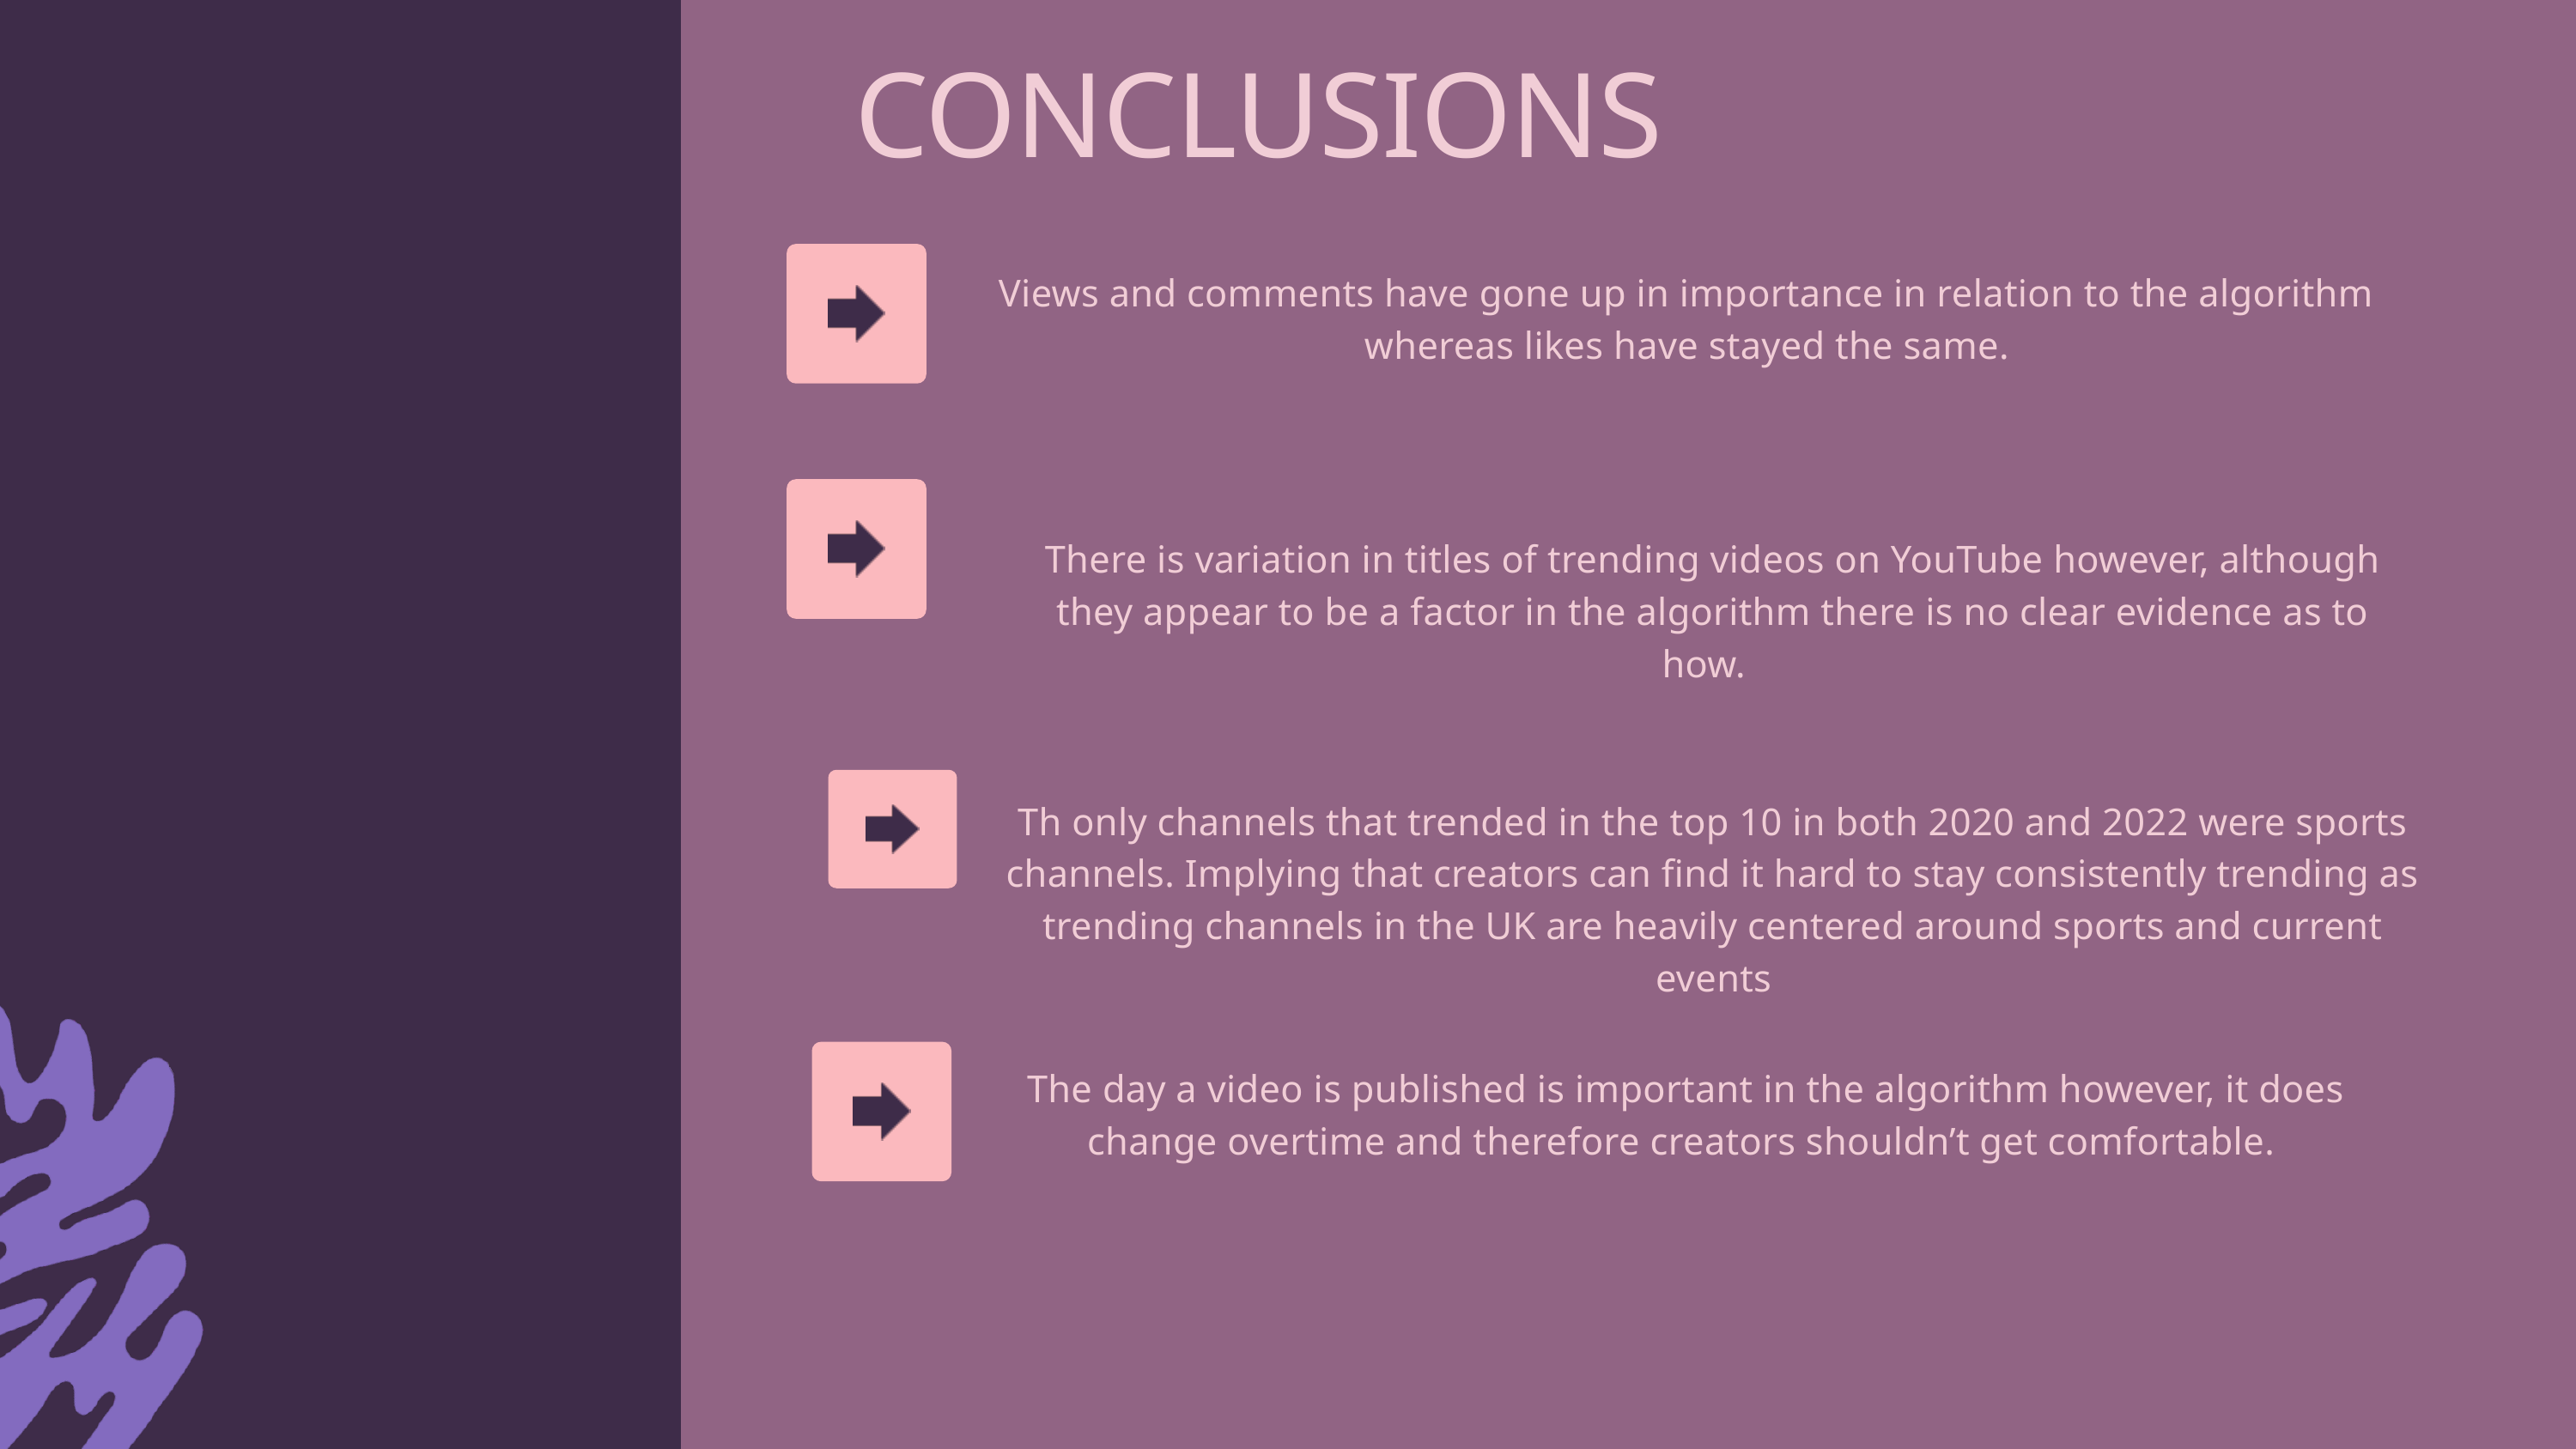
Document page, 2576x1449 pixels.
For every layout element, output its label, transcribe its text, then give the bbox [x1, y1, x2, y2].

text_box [786, 243, 927, 384]
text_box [786, 478, 927, 619]
text_box Th only channels that trended in the top 10 in both 2020 and 2022 were sports channels. Implying that creators can find it hard to stay consistently trending as trending channels in the UK are heavily centered around sports and current events [995, 791, 2432, 999]
text_box The day a video is published is important in the algorithm however, it does change overtime and therefore creators shouldn’t get comfortable. [957, 1058, 2417, 1162]
text_box Views and comments have gone up in importance in relation to the algorithm whereas likes have stayed the same. [957, 262, 2418, 367]
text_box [811, 1041, 952, 1182]
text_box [828, 769, 957, 888]
text_box CONCLUSIONS [707, 16, 1810, 181]
text_box There is variation in titles of trending videos on YouTube however, although they appear to be a factor in the algorithm there is no clear evidence as to how. [1010, 528, 2417, 685]
picture [0, 1013, 260, 1449]
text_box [0, 0, 682, 1449]
